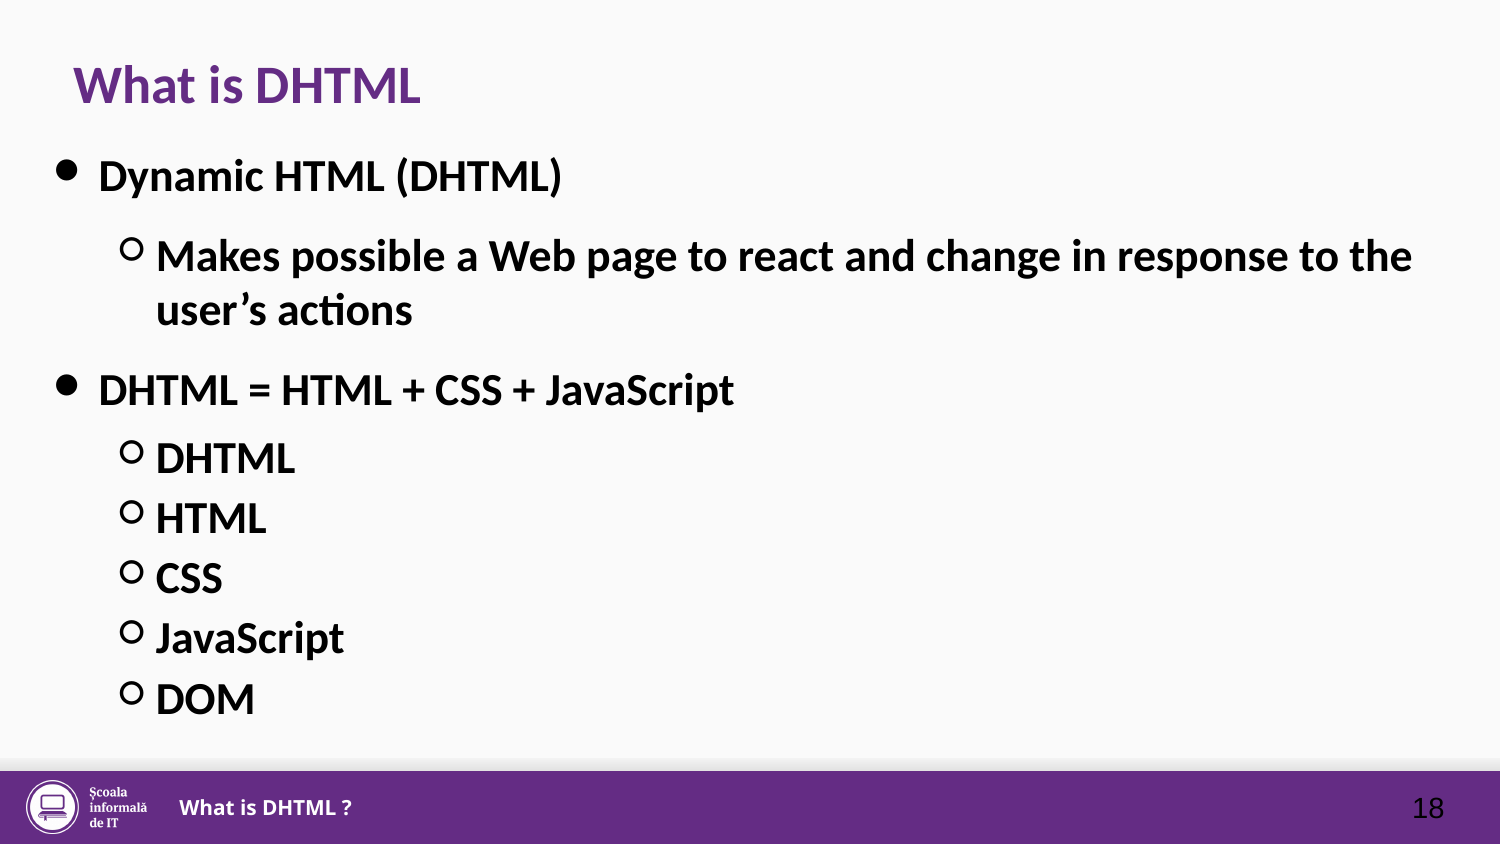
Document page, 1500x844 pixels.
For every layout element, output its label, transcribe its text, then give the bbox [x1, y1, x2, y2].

text_box What is DHTML [58, 34, 1427, 132]
list What is DHTML ? [164, 770, 1385, 844]
picture [26, 780, 147, 834]
text_box Dynamic HTML (DHTML) Makes possible a Web page to react and change in response to the user’s actions DHTML = HTML + CSS + JavaScript DHTML HTML CSS JavaScript DOM [37, 137, 1463, 734]
slide_number 18 [1397, 774, 1488, 840]
